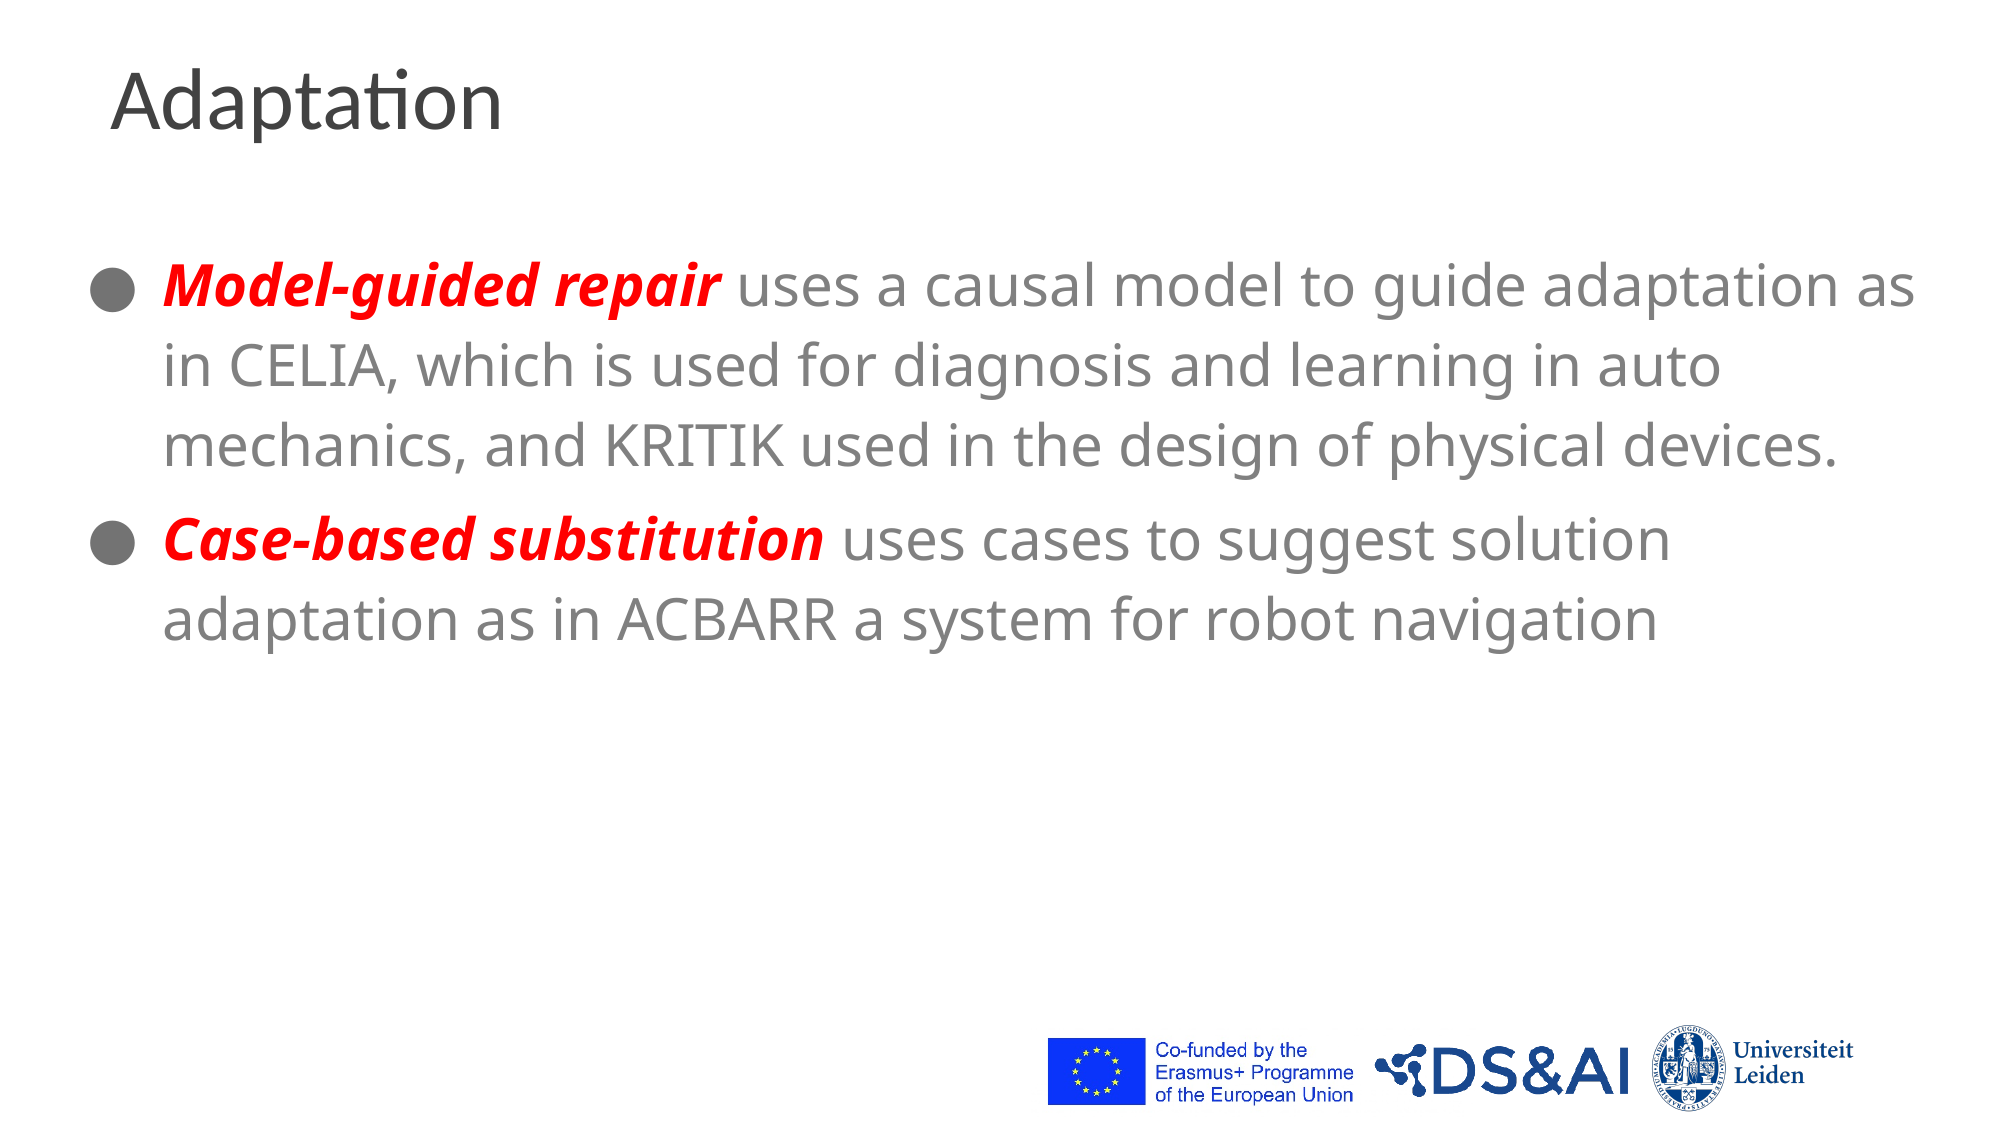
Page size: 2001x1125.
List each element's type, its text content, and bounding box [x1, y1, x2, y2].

picture [1031, 1013, 1857, 1125]
list Model-guided repair uses a causal model to guide adaptation as in CELIA, which is used for diagnosis and learning in auto mechanics, and KRITIK used in the design of physical devices. Case-based substitution uses cases to suggest solution adaptation as in ACBARR a system for robot navigation [47, 222, 1953, 1013]
title Adaptation [95, 11, 2000, 179]
